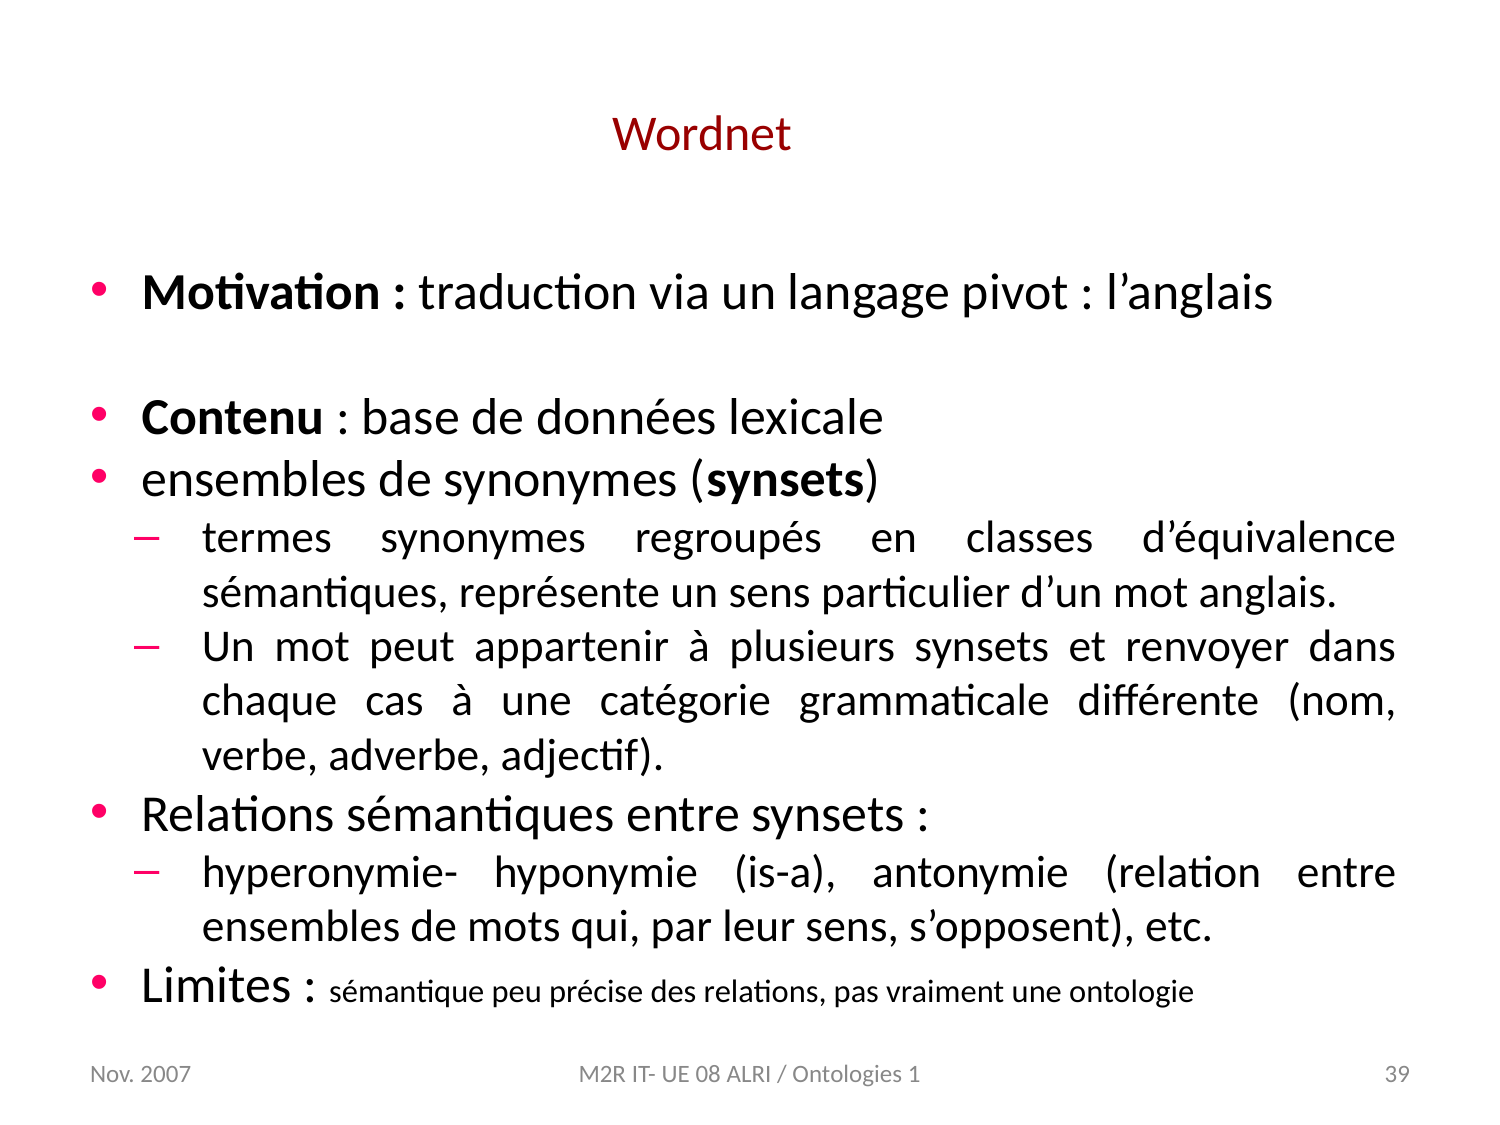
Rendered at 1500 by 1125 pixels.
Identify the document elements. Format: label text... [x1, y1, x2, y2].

title Wordnet [64, 42, 1340, 218]
list Motivation : traduction via un langage pivot : l’anglais Contenu : base de données lexicale ensembles de synonymes (synsets) termes synonymes regroupés en classes d’équivalence sémantiques, représente un sens particulier d’un mot anglais. Un mot peut appartenir à plusieurs synsets et renvoyer dans chaque cas à une catégorie grammaticale différente (nom, verbe, adverbe, adjectif). Relations sémantiques entre synsets : hyperonymie- hyponymie (is-a), antonymie (relation entre ensembles de mots qui, par leur sens, s’opposent), etc. Limites : sémantique peu précise des relations, pas vraiment une ontologie [75, 249, 1413, 1038]
slide_number 39 [1074, 1042, 1425, 1103]
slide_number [75, 1042, 425, 1103]
footer M2R IT- UE 08 ALRI / Ontologies 1 [512, 1042, 988, 1103]
